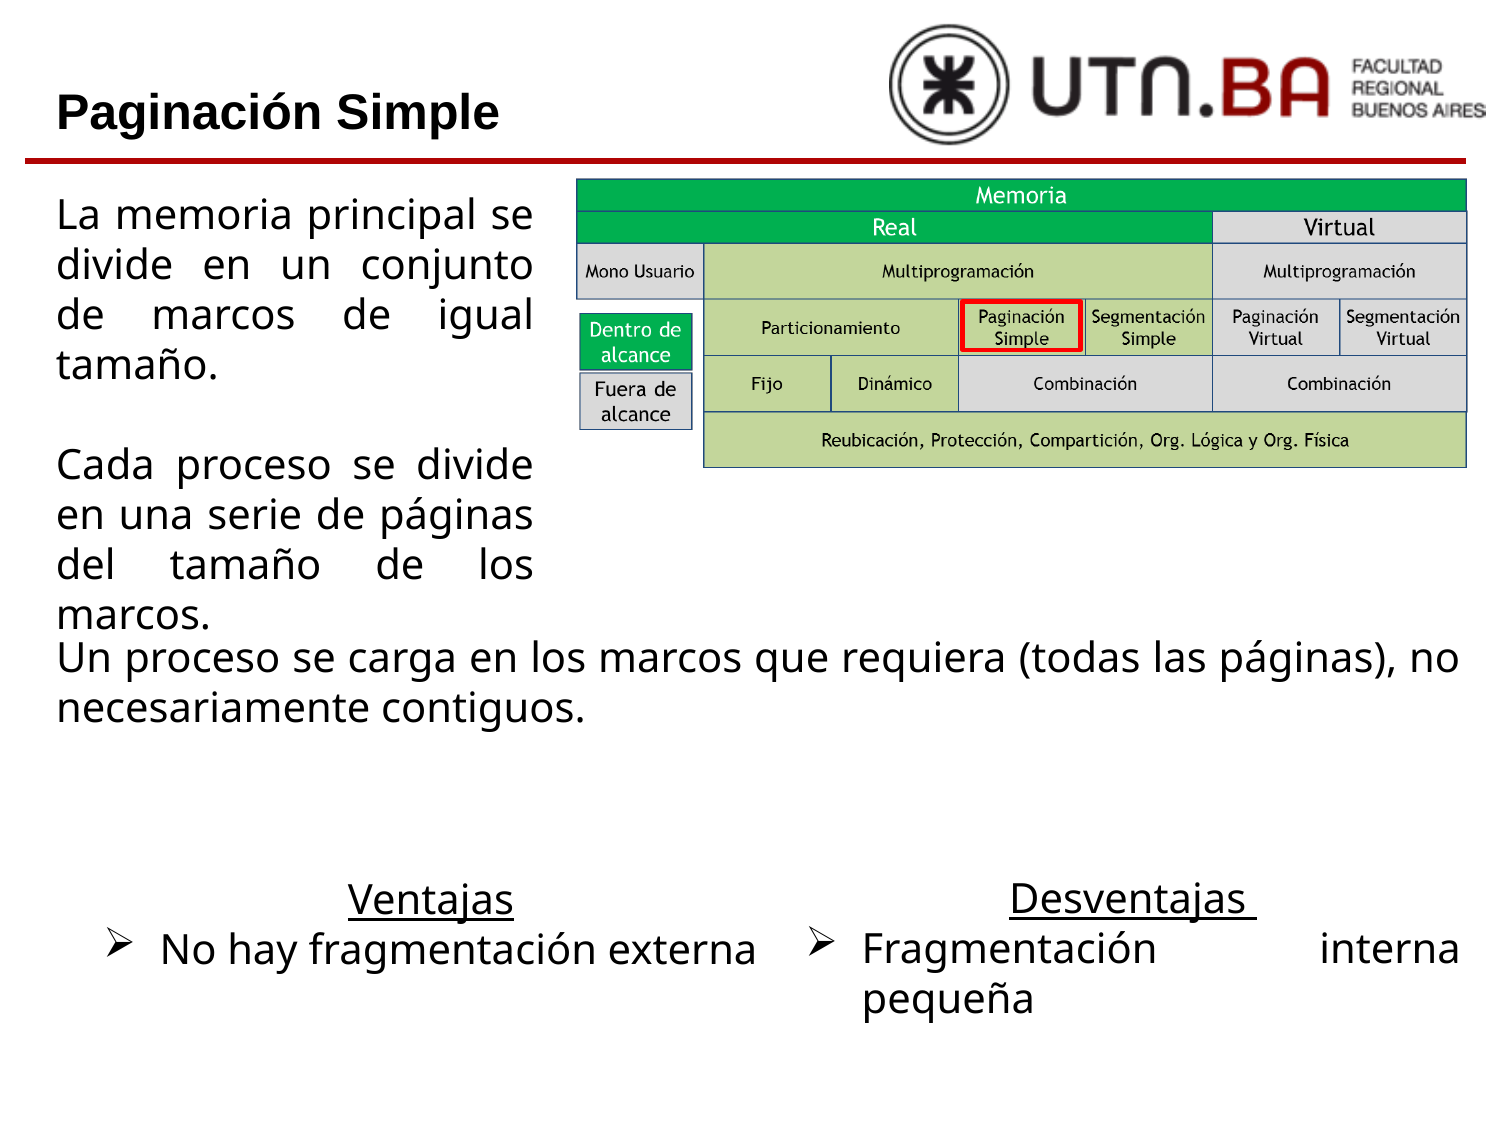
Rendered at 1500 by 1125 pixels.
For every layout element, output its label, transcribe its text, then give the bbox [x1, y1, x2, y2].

text_box La memoria principal se divide en un conjunto de marcos de igual tamaño. Cada proceso se divide en una serie de páginas del tamaño de los marcos. [41, 180, 550, 623]
text_box Ventajas No hay fragmentación externa [88, 865, 774, 981]
text_box Desventajas Fragmentación interna pequeña [790, 864, 1476, 1030]
picture [574, 172, 1476, 468]
text_box Un proceso se carga en los marcos que requiera (todas las páginas), no necesariamente contiguos. [41, 623, 1476, 739]
picture [889, 21, 1486, 149]
list Paginación Simple [41, 71, 892, 148]
